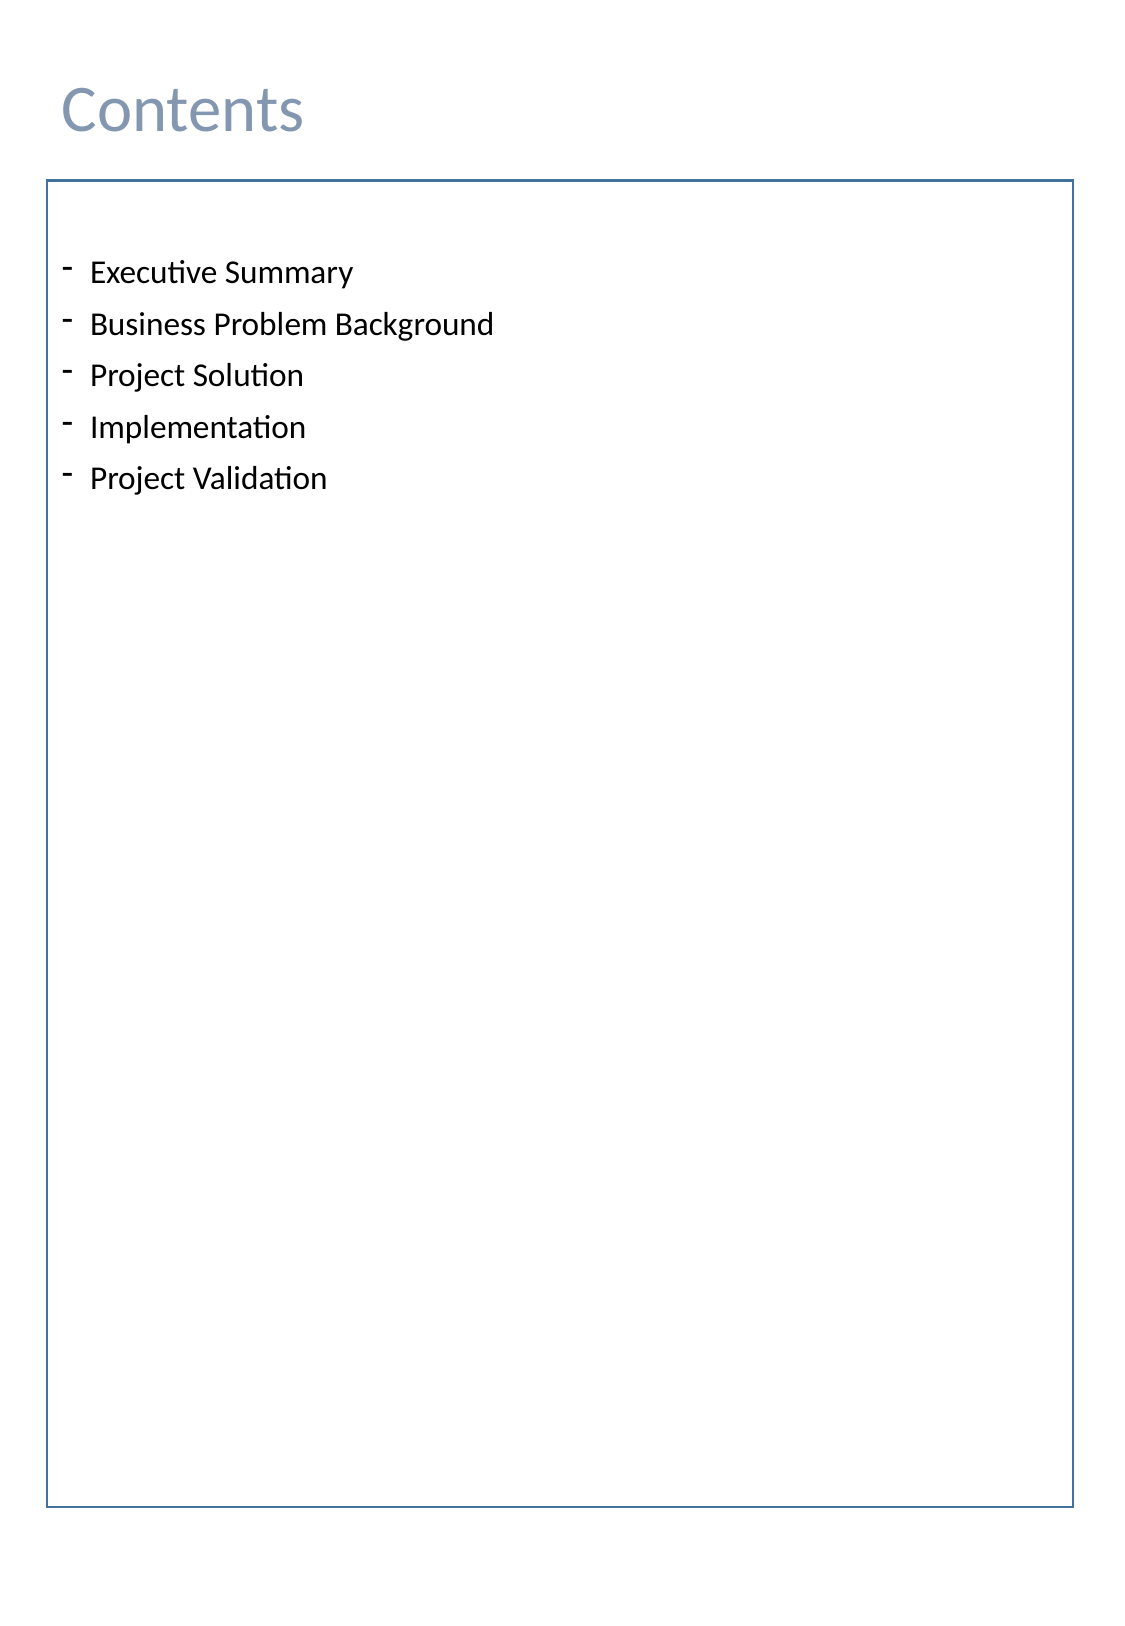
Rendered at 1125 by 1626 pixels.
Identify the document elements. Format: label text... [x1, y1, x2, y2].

text_box Contents [46, 57, 368, 152]
text_box [46, 179, 1074, 1508]
